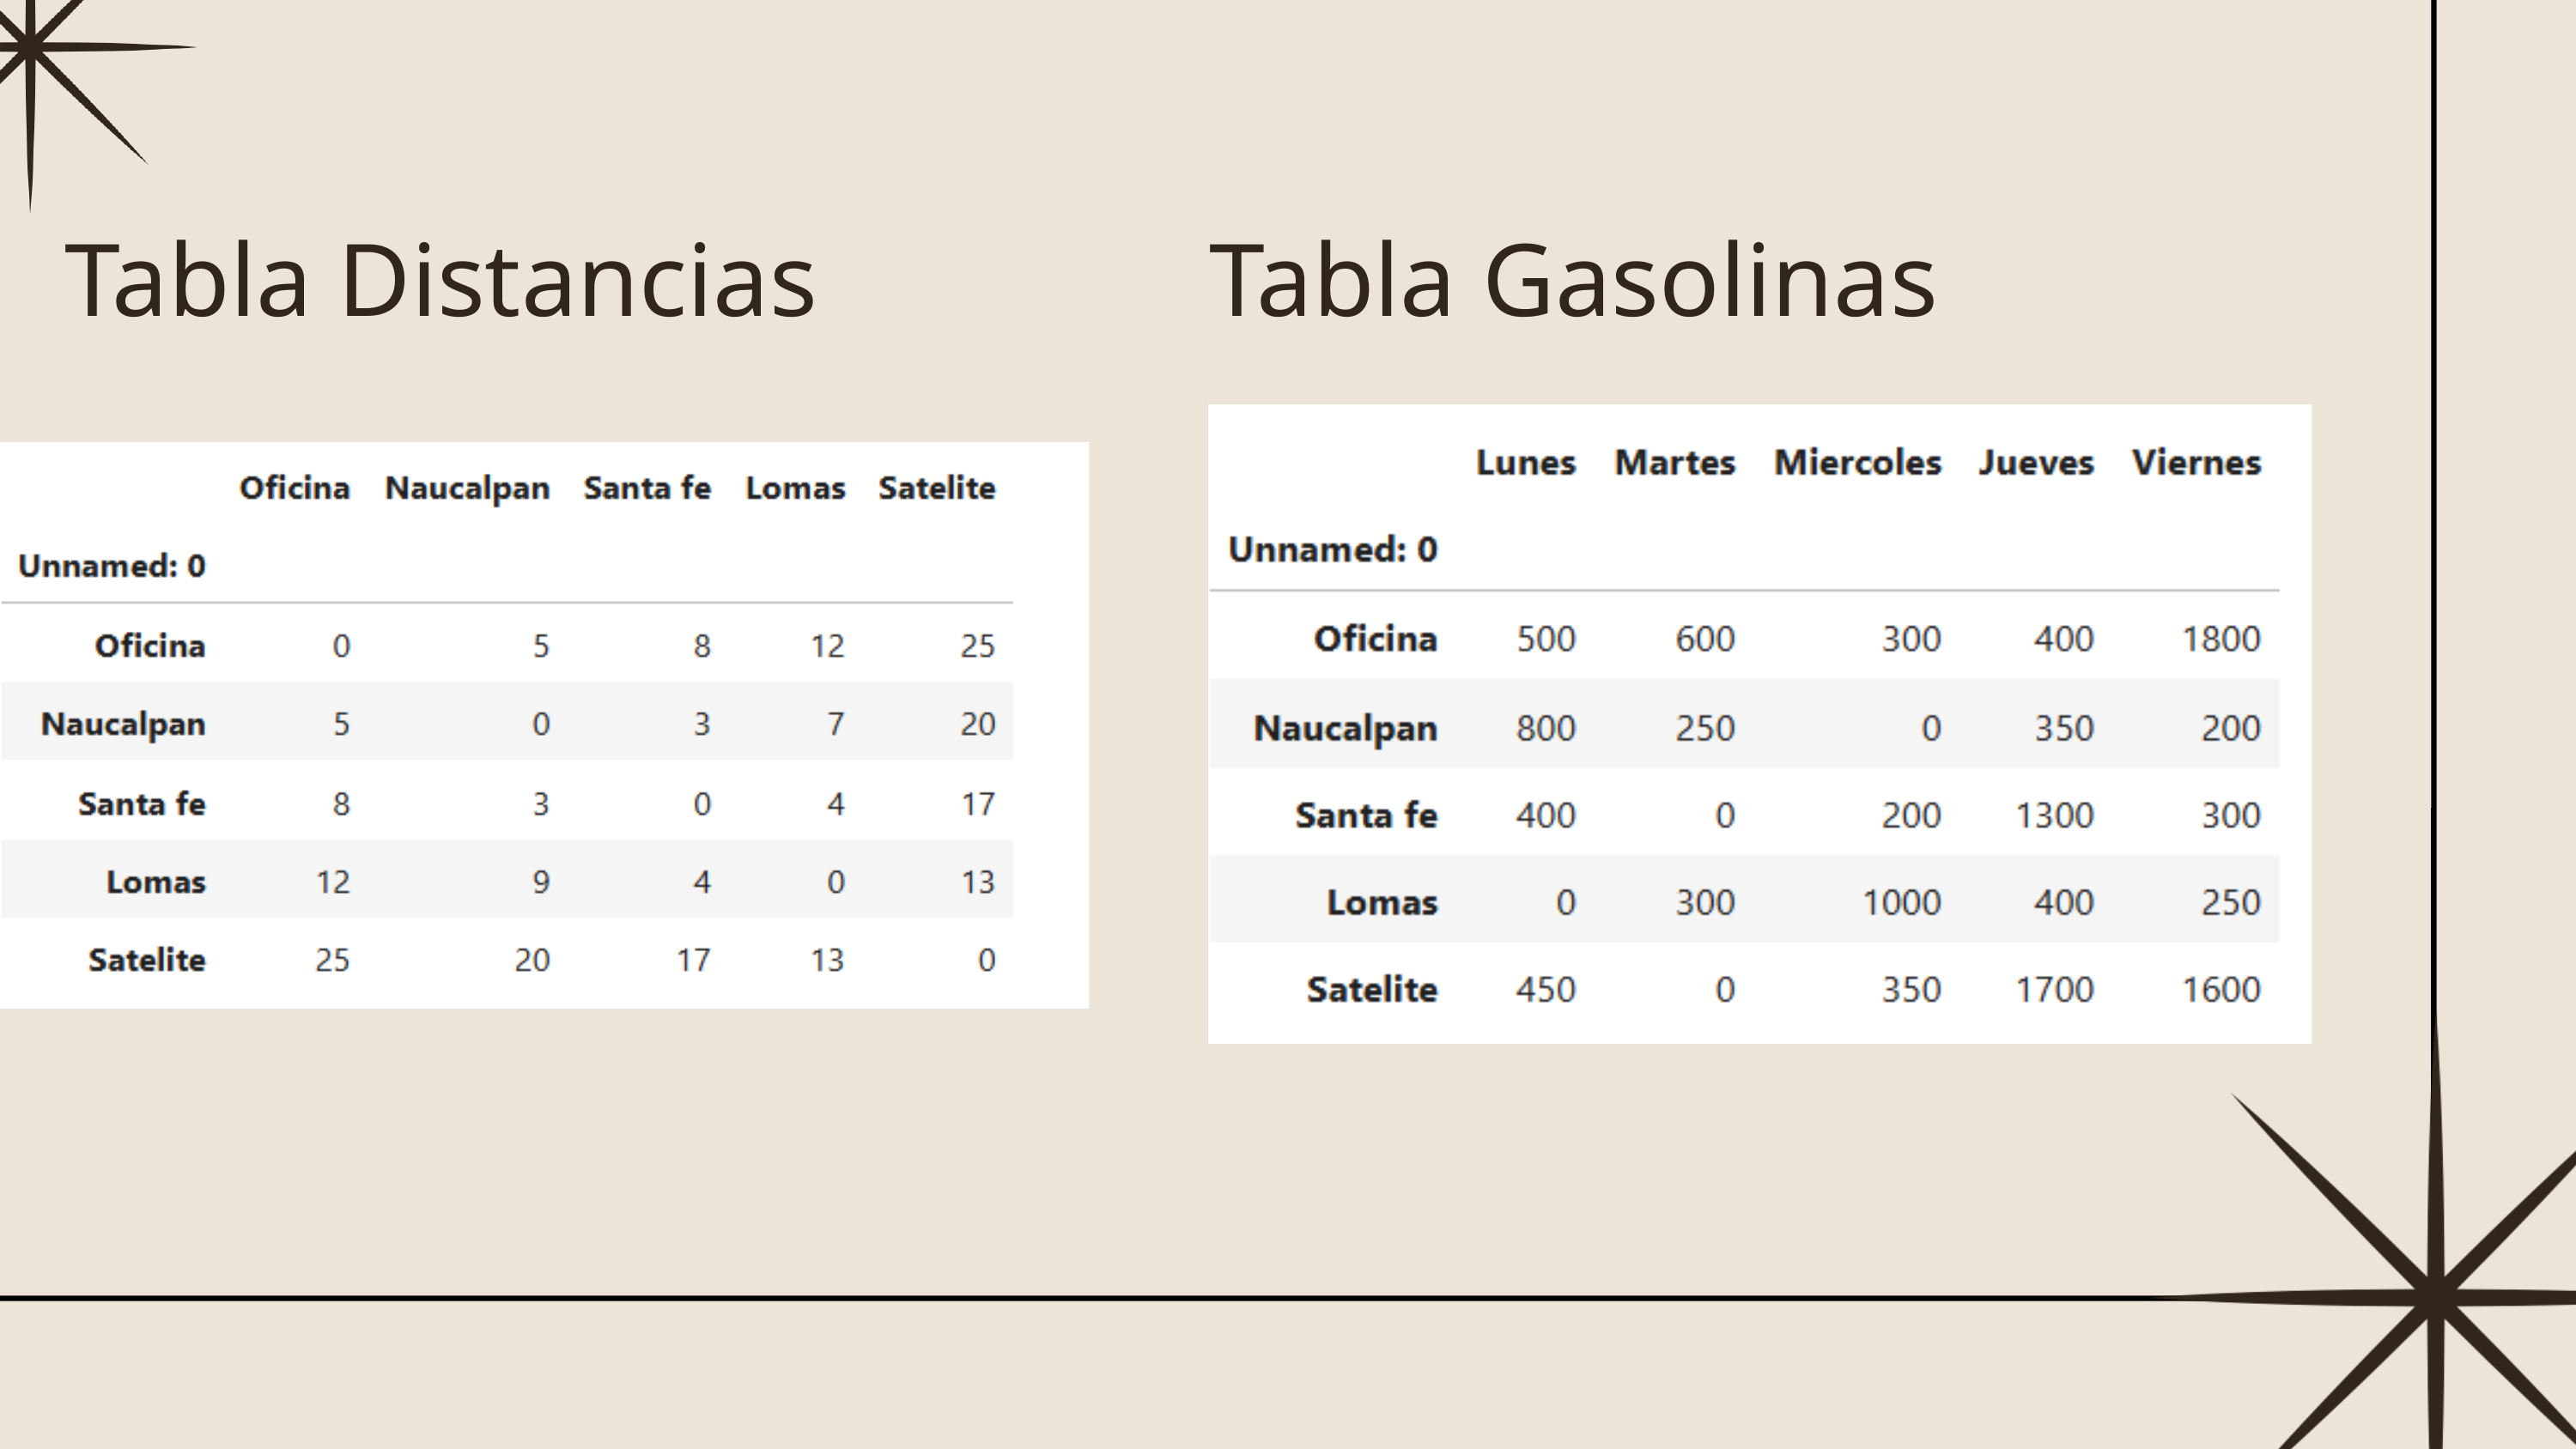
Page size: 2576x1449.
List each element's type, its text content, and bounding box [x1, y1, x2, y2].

text_box [2146, 1008, 2576, 1449]
text_box [0, 442, 1090, 1009]
text_box [0, 0, 197, 214]
text_box Tabla Distancias [64, 196, 1209, 336]
text_box [1208, 404, 2312, 1044]
text_box Tabla Gasolinas [1209, 196, 2407, 336]
